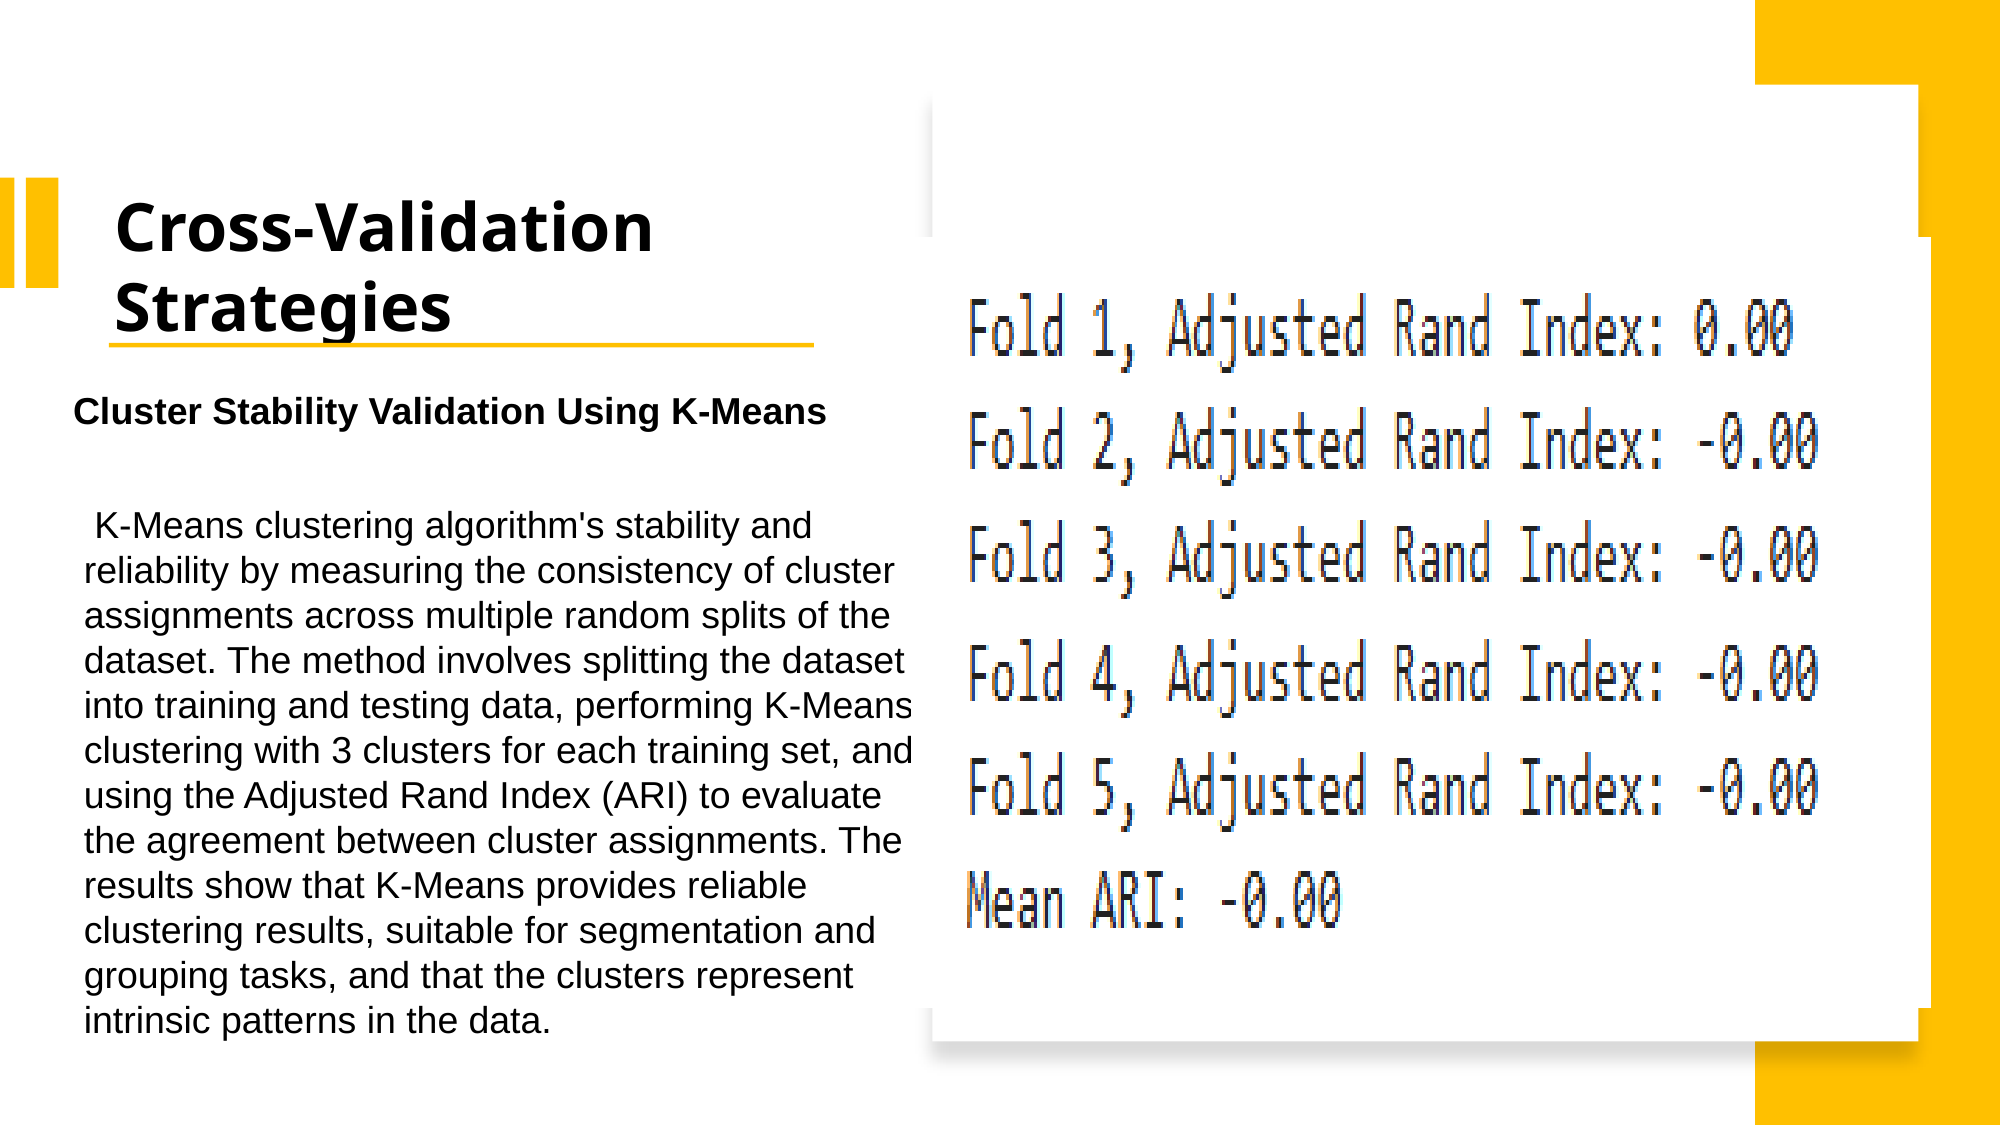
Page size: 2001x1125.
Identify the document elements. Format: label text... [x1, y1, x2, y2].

title Cross-Validation Strategies [112, 133, 826, 379]
text_box [0, 177, 15, 288]
picture [911, 237, 1932, 1009]
text_box [25, 177, 59, 288]
text_box Cluster Stability Validation Using K-Means [58, 379, 900, 440]
text_box K-Means clustering algorithm's stability and reliability by measuring the consistency of cluster assignments across multiple random splits of the dataset. The method involves splitting the dataset into training and testing data, performing K-Means clustering with 3 clusters for each training set, and using the Adjusted Rand Index (ARI) to evaluate the agreement between cluster assignments. The results show that K-Means provides reliable clustering results, suitable for segmentation and grouping tasks, and that the clusters represent intrinsic patterns in the data. [68, 493, 903, 1049]
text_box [908, 0, 2000, 1125]
text_box [108, 342, 814, 348]
